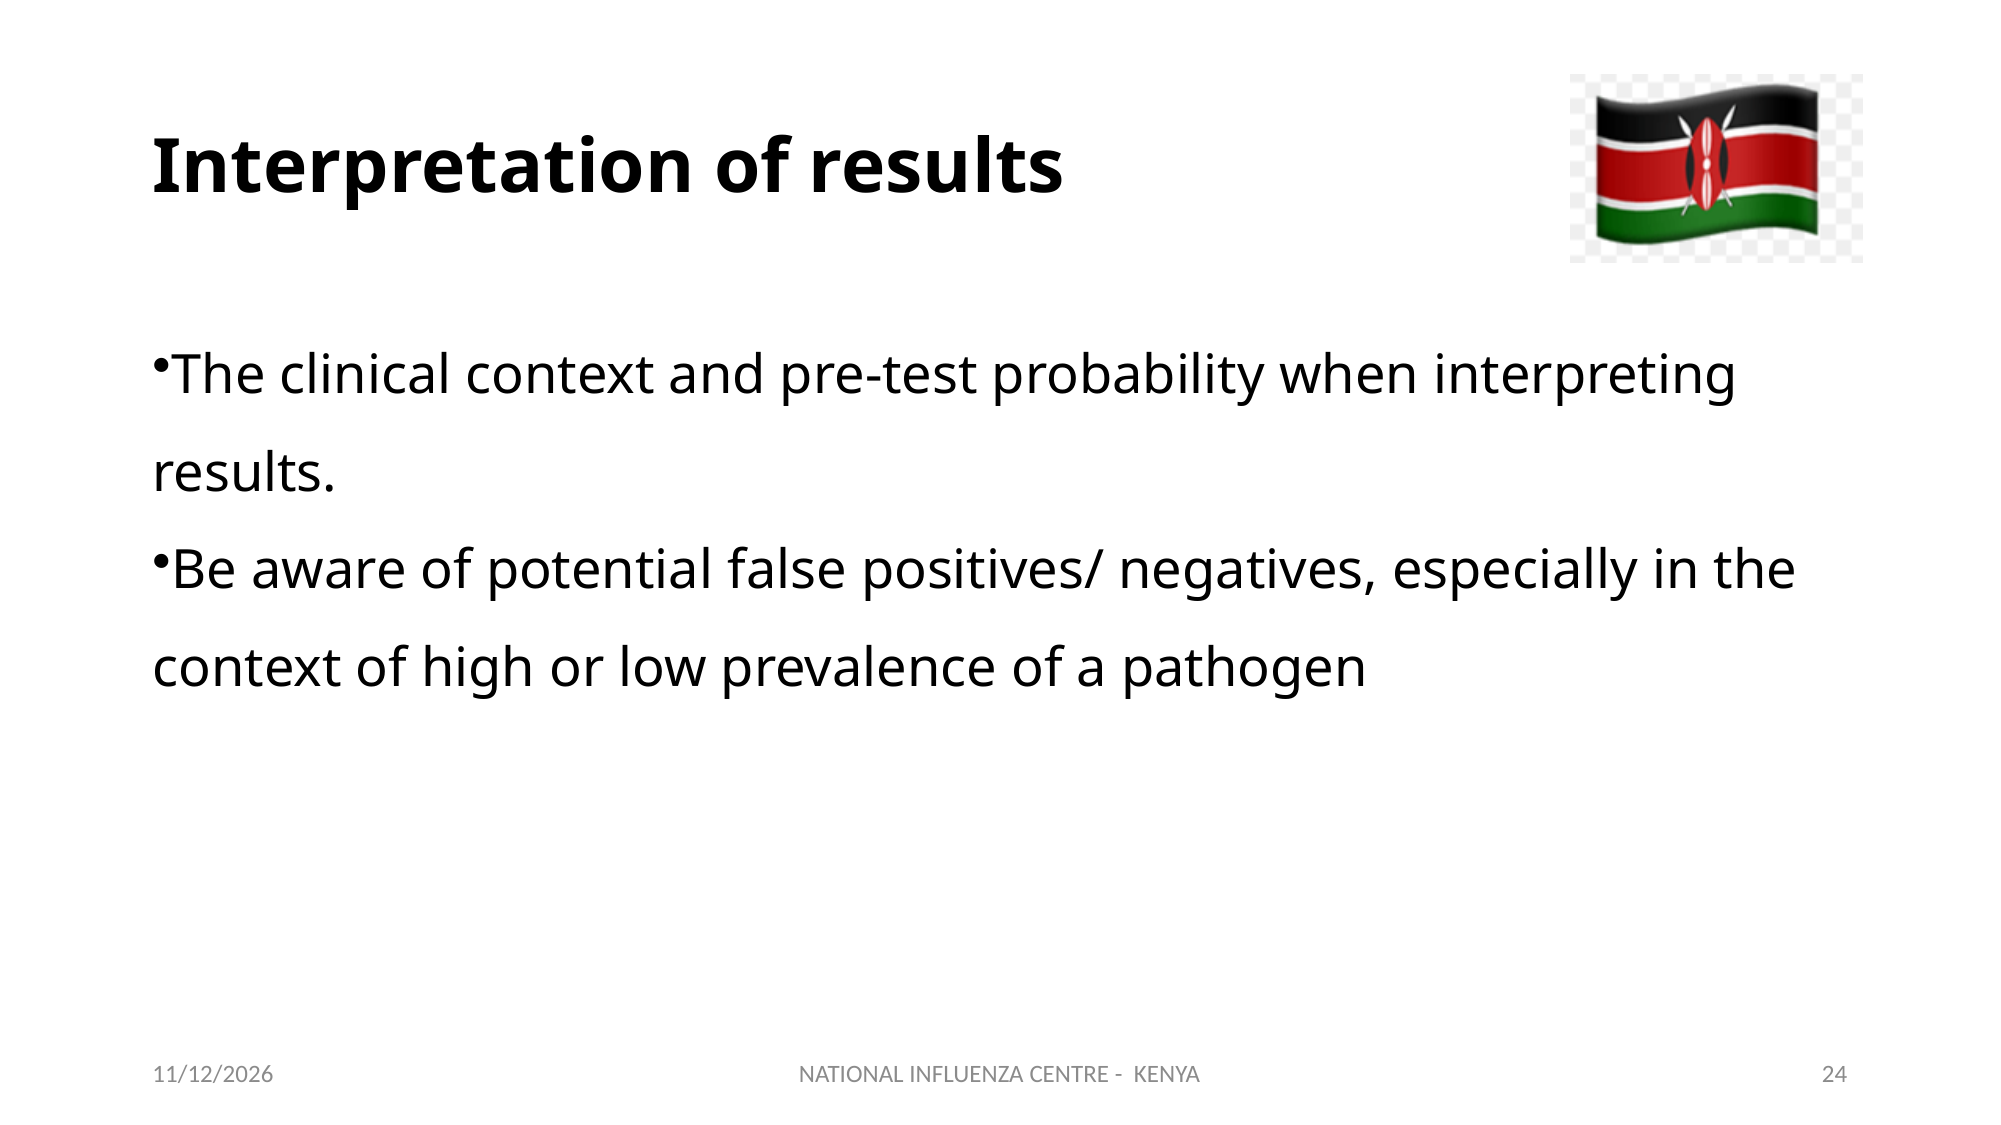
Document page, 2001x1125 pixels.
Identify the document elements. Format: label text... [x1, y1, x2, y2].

title Interpretation of results [137, 59, 1863, 278]
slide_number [137, 1042, 588, 1103]
footer NATIONAL INFLUENZA CENTRE - KENYA [662, 1042, 1338, 1103]
list The clinical context and pre-test probability when interpreting results. Be aware of potential false positives/ negatives, especially in the context of high or low prevalence of a pathogen [137, 299, 1863, 1014]
picture [1570, 74, 1863, 263]
slide_number 24 [1412, 1042, 1863, 1103]
